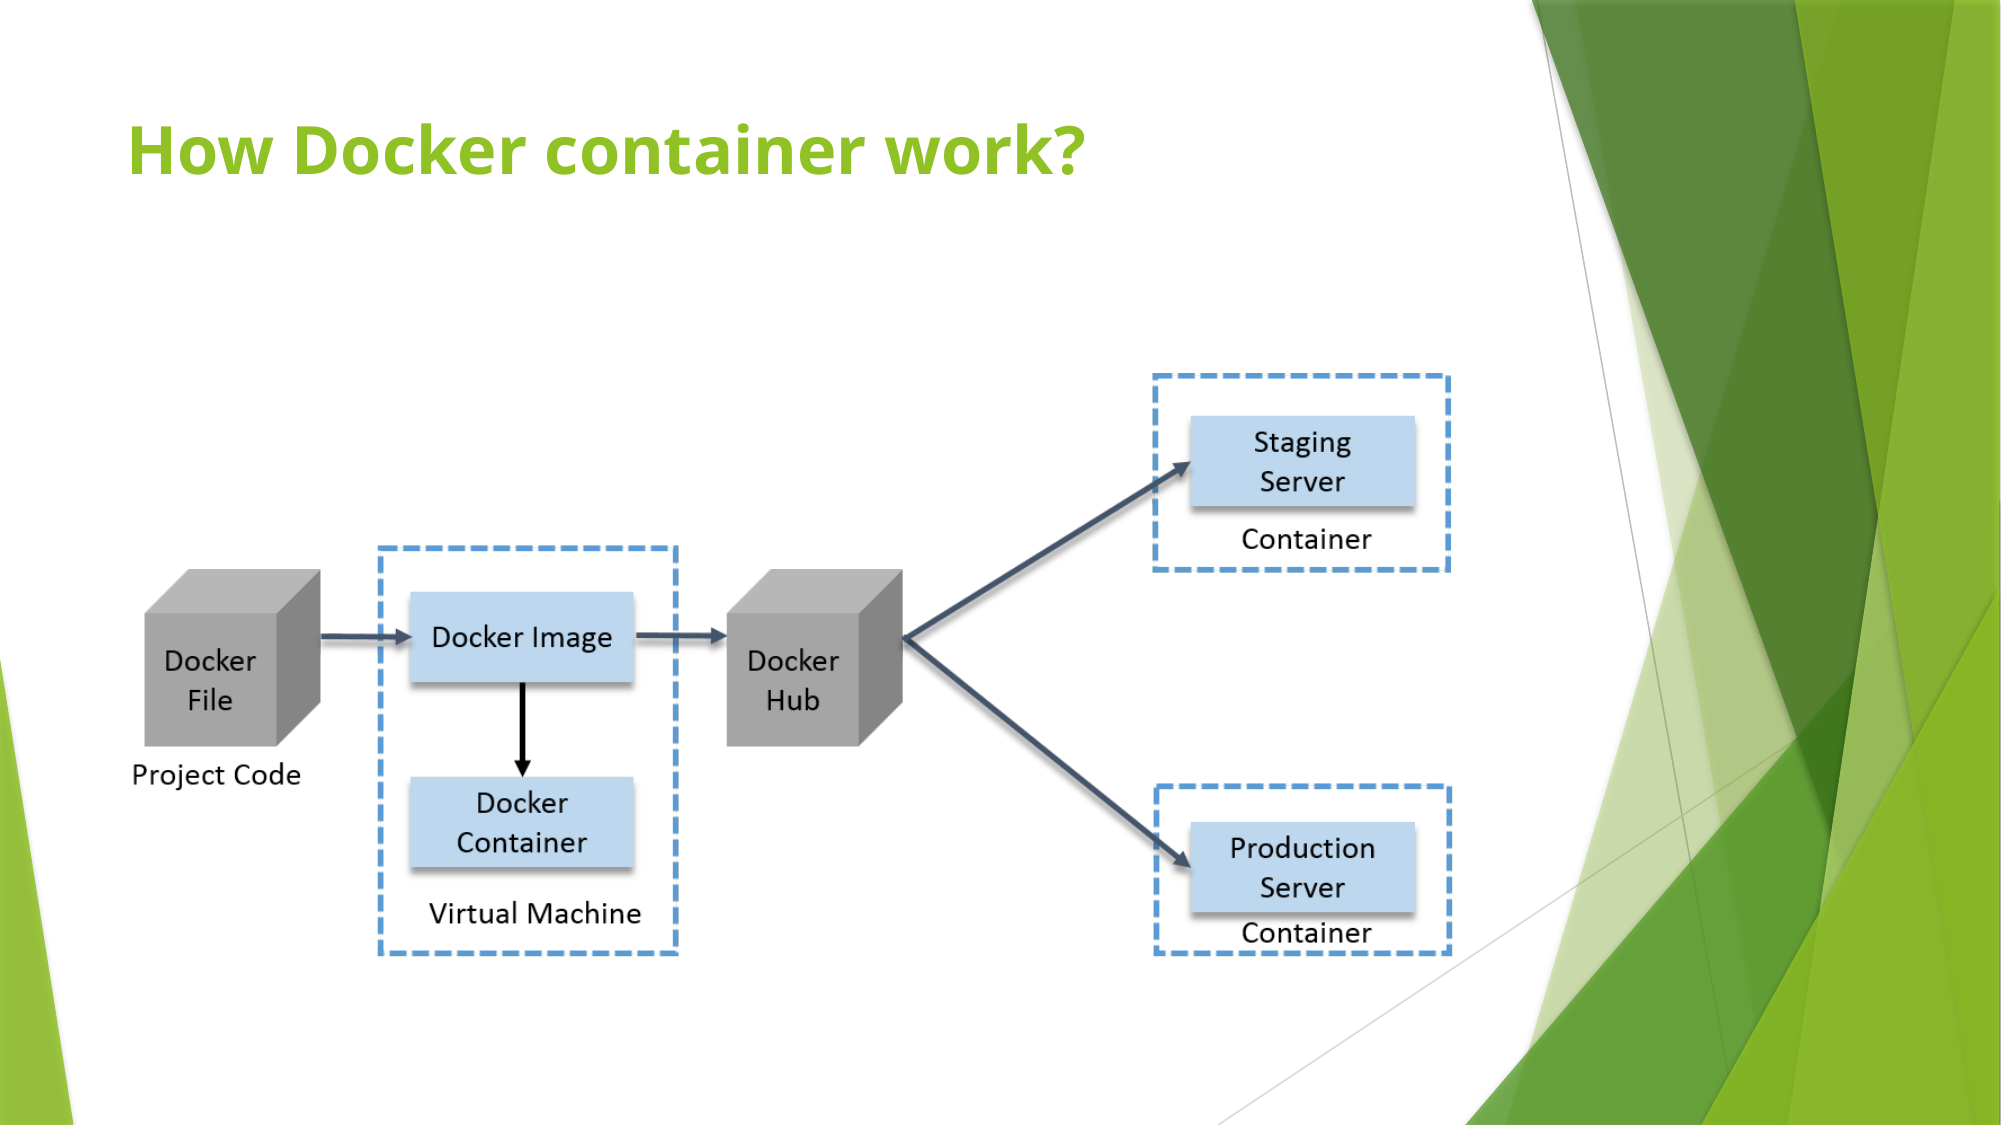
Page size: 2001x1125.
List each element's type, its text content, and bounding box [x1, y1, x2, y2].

title How Docker container work? [111, 99, 1522, 317]
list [110, 373, 1522, 973]
